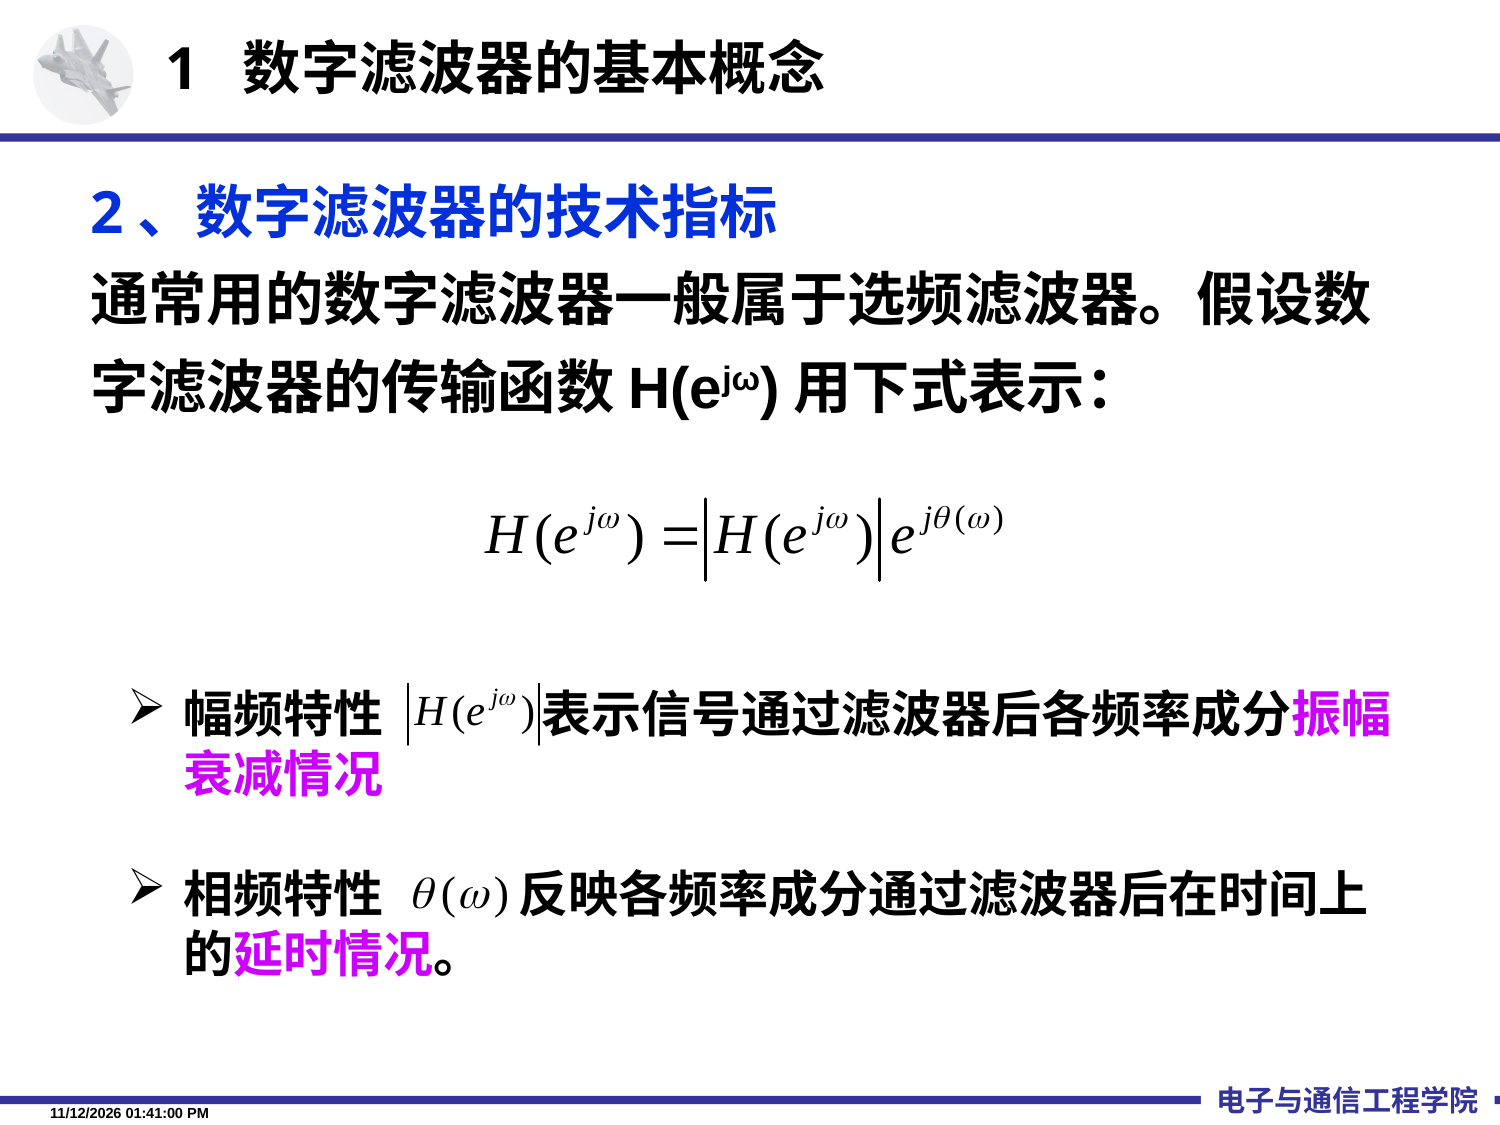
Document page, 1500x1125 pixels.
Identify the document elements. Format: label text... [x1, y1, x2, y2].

title 1 数字滤波器的基本概念 [150, 0, 1425, 133]
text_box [399, 674, 551, 754]
list 2、数字滤波器的技术指标 通常用的数字滤波器一般属于选频滤波器。假设数 字滤波器的传输函数H(ejω)用下式表示： [75, 149, 1450, 638]
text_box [474, 487, 1017, 593]
text_box 幅频特性 表示信号通过滤波器后各频率成分振幅衰减情况 相频特性 反映各频率成分通过滤波器后在时间上的延时情况。 [112, 674, 1413, 990]
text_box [399, 862, 526, 936]
